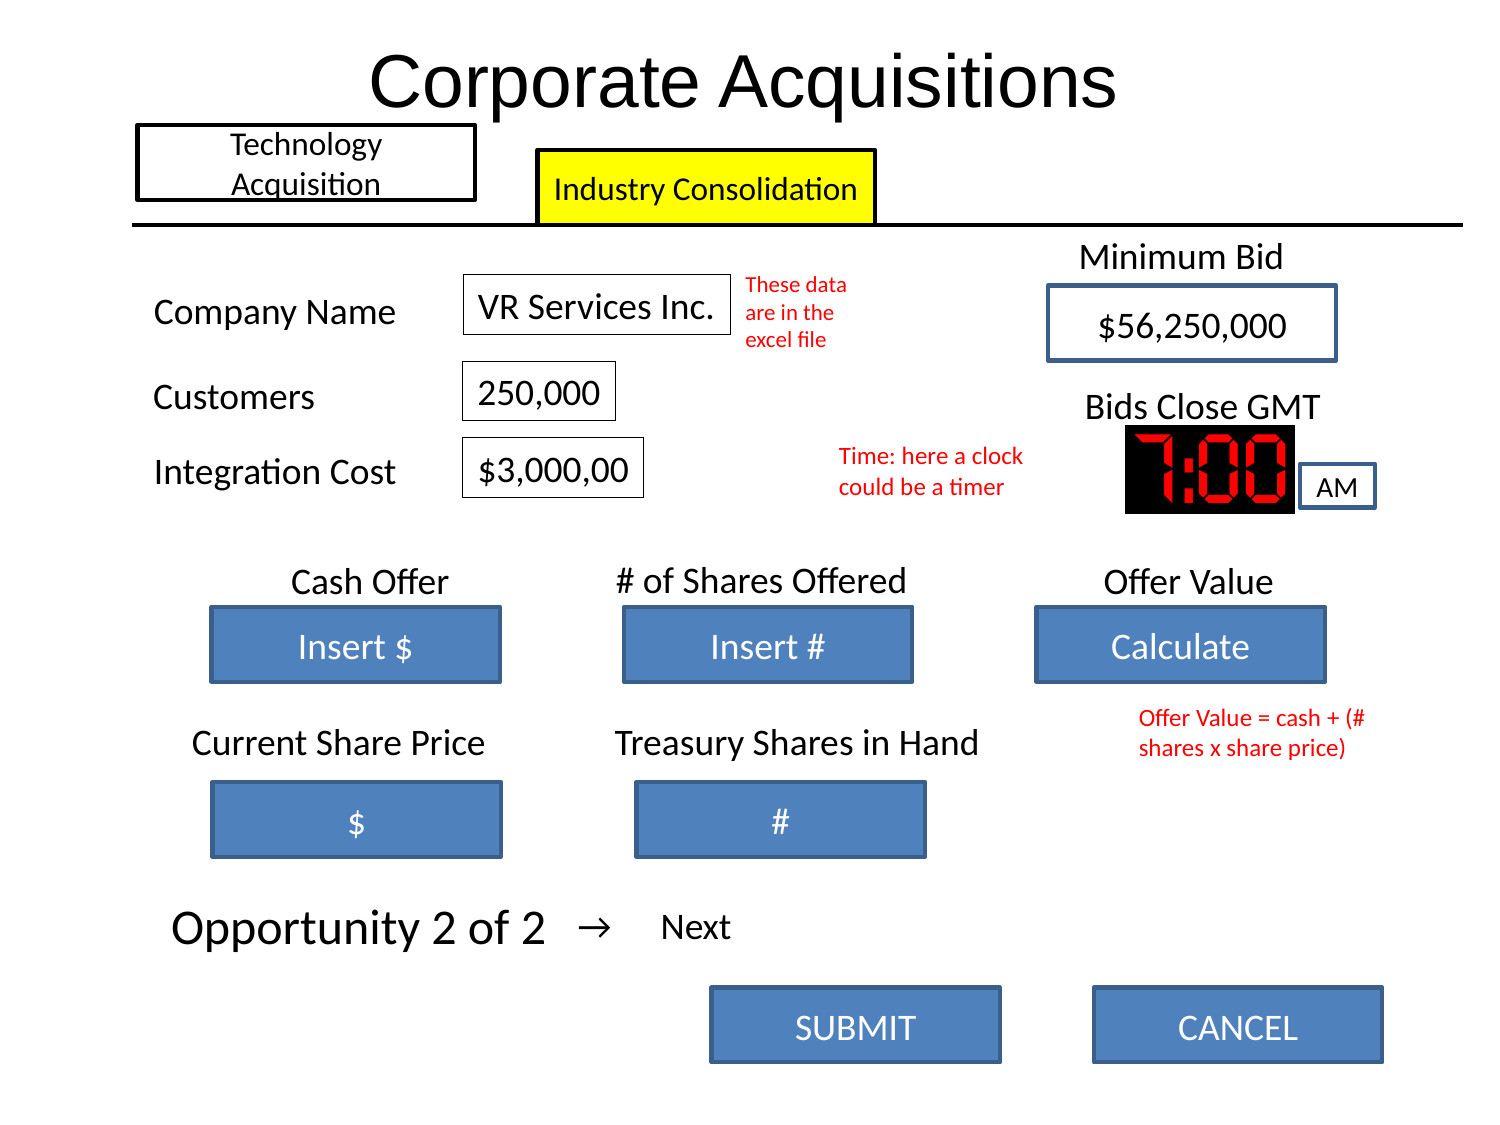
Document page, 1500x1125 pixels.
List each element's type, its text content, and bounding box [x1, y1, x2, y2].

text_box Integration Cost [139, 439, 412, 500]
text_box Bids Close GMT [1070, 374, 1337, 435]
text_box VR Services Inc. [463, 274, 730, 335]
text_box SUBMIT [709, 985, 1002, 1064]
text_box → [562, 894, 627, 954]
text_box $ [210, 780, 503, 859]
text_box Corporate Acquisitions [353, 24, 1135, 130]
text_box Offer Value [1088, 549, 1289, 605]
text_box Cash Offer [276, 549, 465, 605]
text_box Industry Consolidation [535, 148, 877, 223]
text_box Company Name [138, 280, 412, 340]
text_box Technology Acquisition [135, 123, 477, 202]
text_box Calculate [1034, 605, 1327, 684]
text_box $56,250,000 [1046, 283, 1338, 363]
text_box Offer Value = cash + (# shares x share price) [1124, 694, 1412, 769]
text_box # [634, 780, 927, 859]
text_box Insert # [622, 605, 914, 684]
text_box Insert $ [209, 605, 502, 684]
text_box Current Share Price [177, 711, 502, 771]
text_box Treasury Shares in Hand [599, 711, 996, 771]
text_box AM [1300, 462, 1377, 510]
text_box 250,000 [462, 361, 616, 421]
text_box Time: here a clock could be a timer [824, 432, 1063, 508]
text_box Opportunity 2 of 2 [156, 886, 562, 962]
text_box CANCEL [1092, 985, 1384, 1064]
text_box These data are in the excel file [730, 262, 865, 360]
text_box Customers [138, 364, 331, 425]
text_box # of Shares Offered [601, 549, 923, 609]
text_box $3,000,00 [462, 437, 644, 498]
picture [1124, 425, 1296, 514]
text_box Next [645, 894, 747, 954]
text_box Minimum Bid [1063, 234, 1300, 283]
